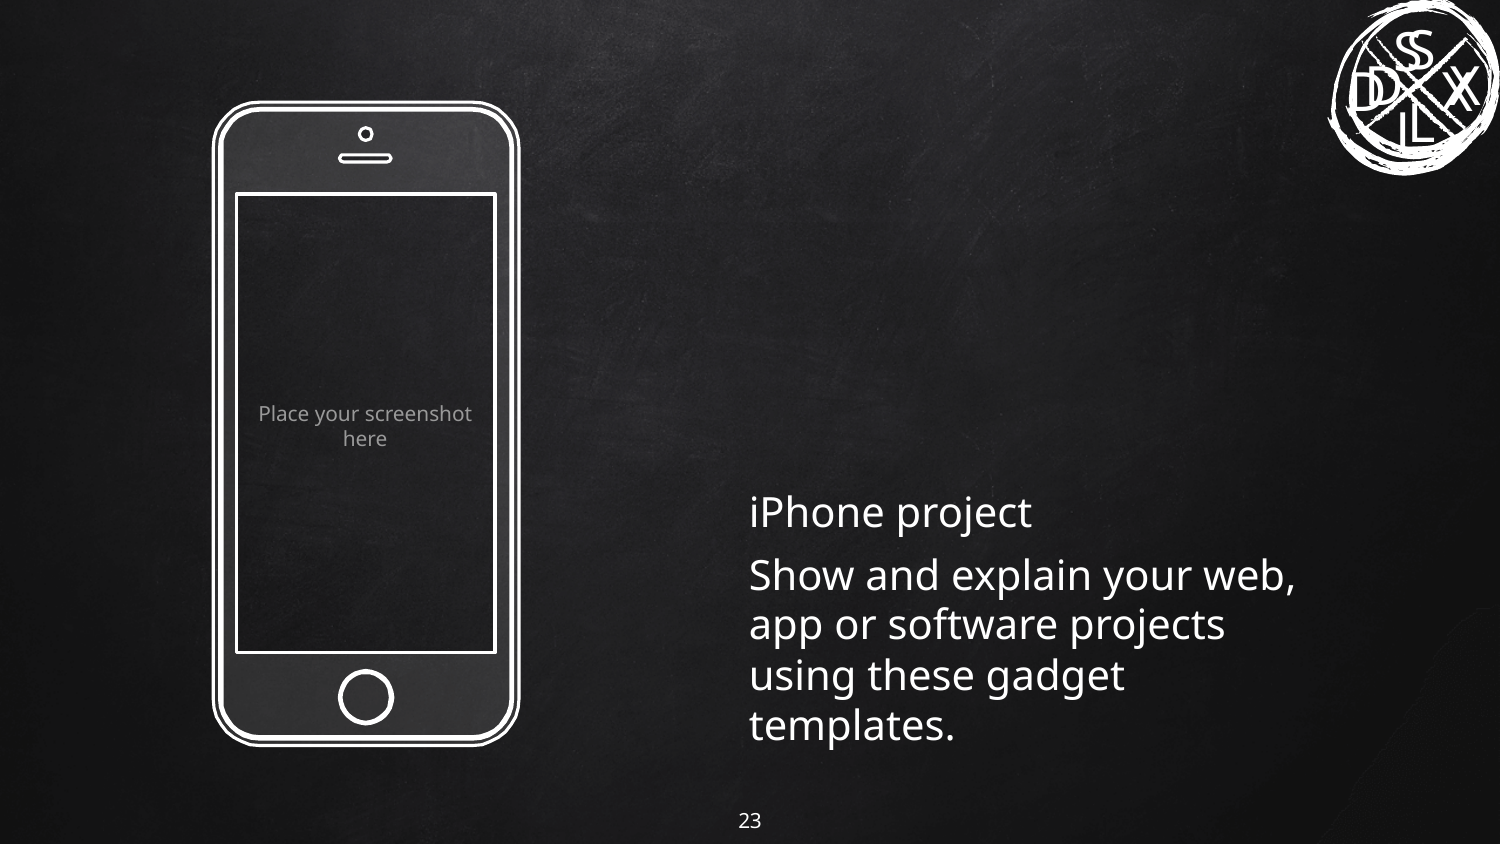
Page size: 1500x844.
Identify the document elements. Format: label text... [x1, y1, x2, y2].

slide_number 23 [705, 792, 795, 844]
text_box [213, 102, 519, 746]
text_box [1326, 0, 1500, 176]
text_box Place your screenshot here [234, 195, 496, 657]
picture [0, 0, 1500, 844]
list iPhone project Show and explain your web, app or software projects using these gadget templates. [733, 420, 1354, 764]
